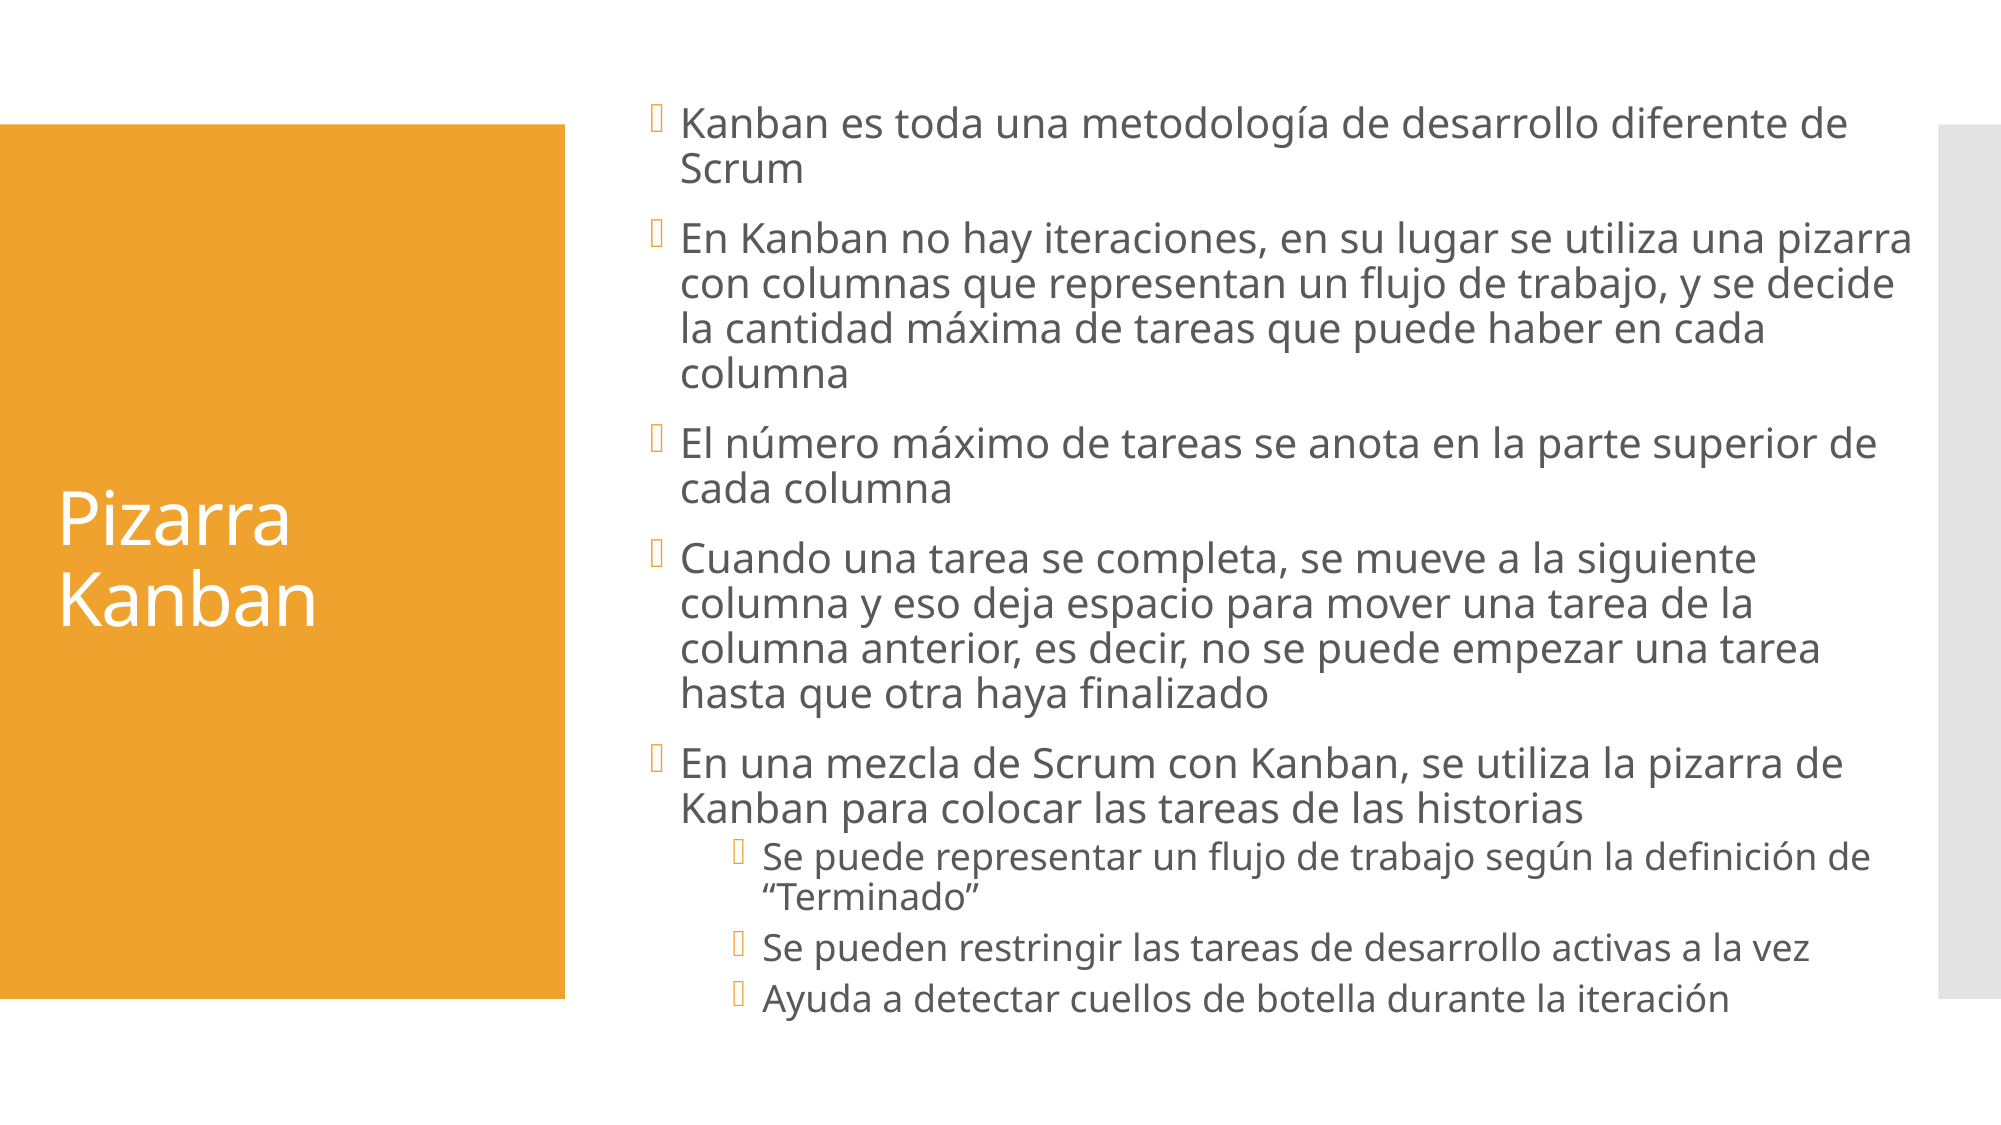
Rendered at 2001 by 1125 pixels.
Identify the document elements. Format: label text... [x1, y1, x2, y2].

title Pizarra Kanban [41, 184, 525, 940]
list Kanban es toda una metodología de desarrollo diferente de Scrum En Kanban no hay iteraciones, en su lugar se utiliza una pizarra con columnas que representan un flujo de trabajo, y se decide la cantidad máxima de tareas que puede haber en cada columna El número máximo de tareas se anota en la parte superior de cada columna Cuando una tarea se completa, se mueve a la siguiente columna y eso deja espacio para mover una tarea de la columna anterior, es decir, no se puede empezar una tarea hasta que otra haya finalizado En una mezcla de Scrum con Kanban, se utiliza la pizarra de Kanban para colocar las tareas de las historias Se puede representar un flujo de trabajo según la definición de “Terminado” Se pueden restringir las tareas de desarrollo activas a la vez Ayuda a detectar cuellos de botella durante la iteración [634, 141, 1936, 982]
